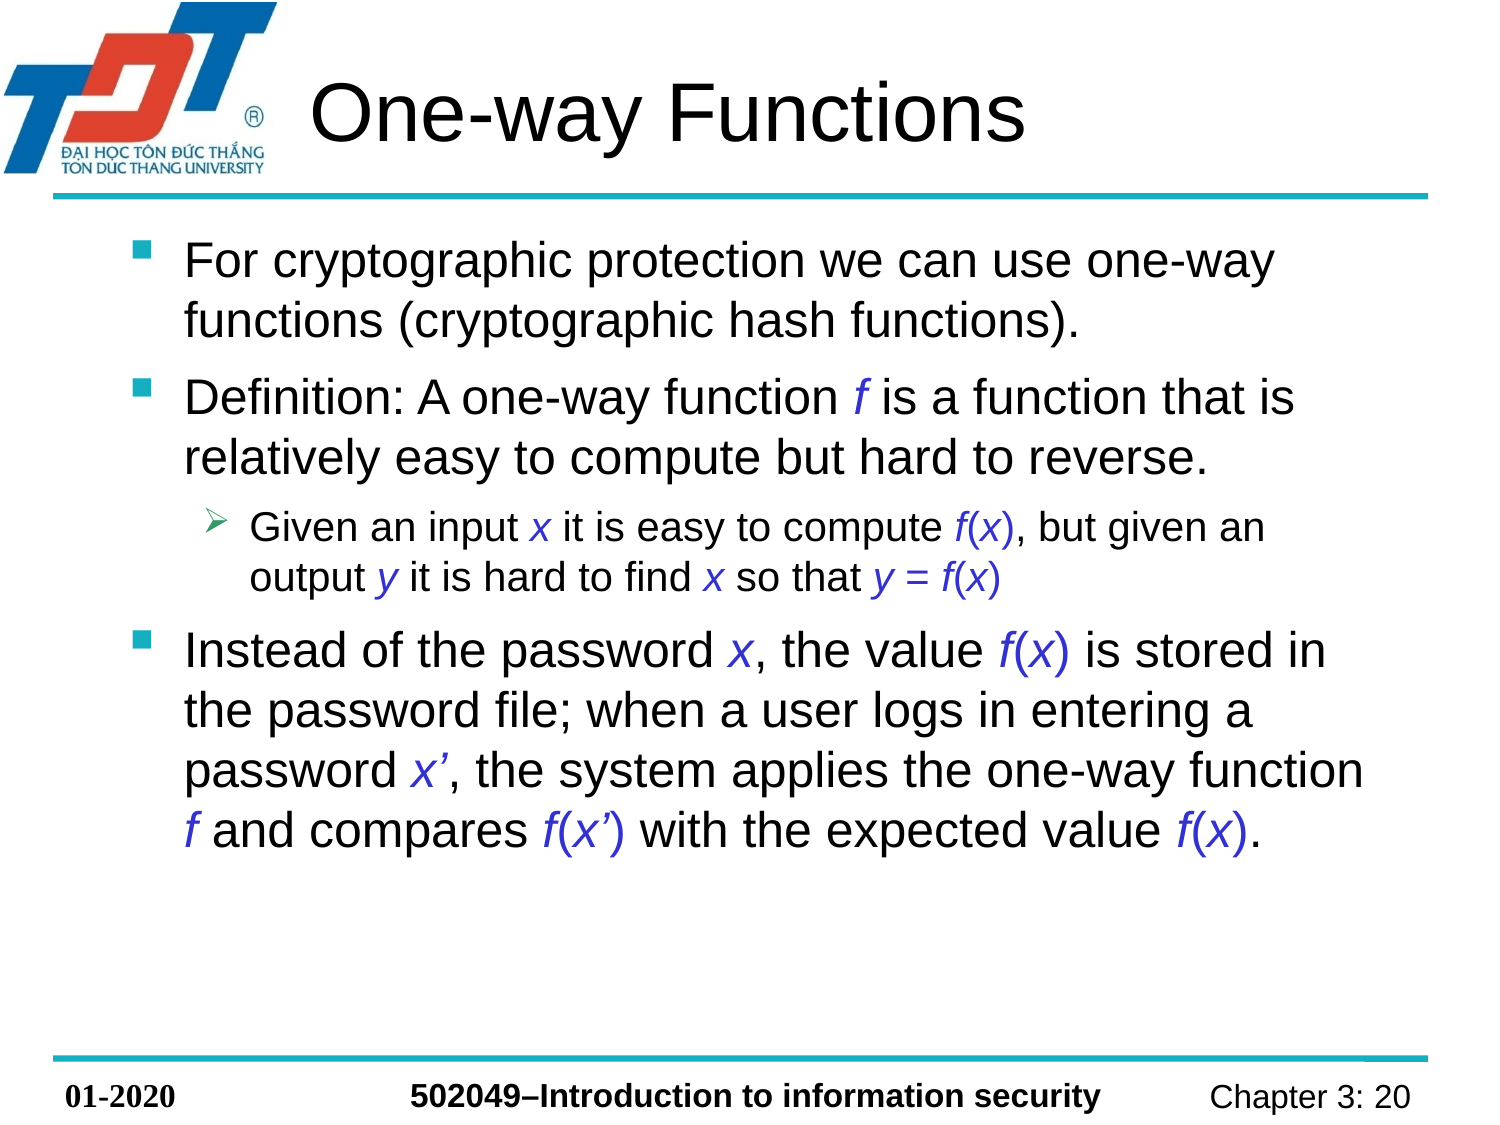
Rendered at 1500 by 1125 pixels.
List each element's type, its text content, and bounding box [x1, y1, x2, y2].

picture [3, 2, 277, 174]
title One-way Functions [295, 42, 1500, 173]
list For cryptographic protection we can use one-way functions (cryptographic hash functions). Definition: A one-way function f is a function that is relatively easy to compute but hard to reverse. Given an input x it is easy to compute f(x), but given an output y it is hard to find x so that y = f(x) Instead of the password x, the value f(x) is stored in the password file; when a user logs in entering a password x’, the system applies the one-way function f and compares f(x’) with the expected value f(x). [112, 220, 1388, 1023]
